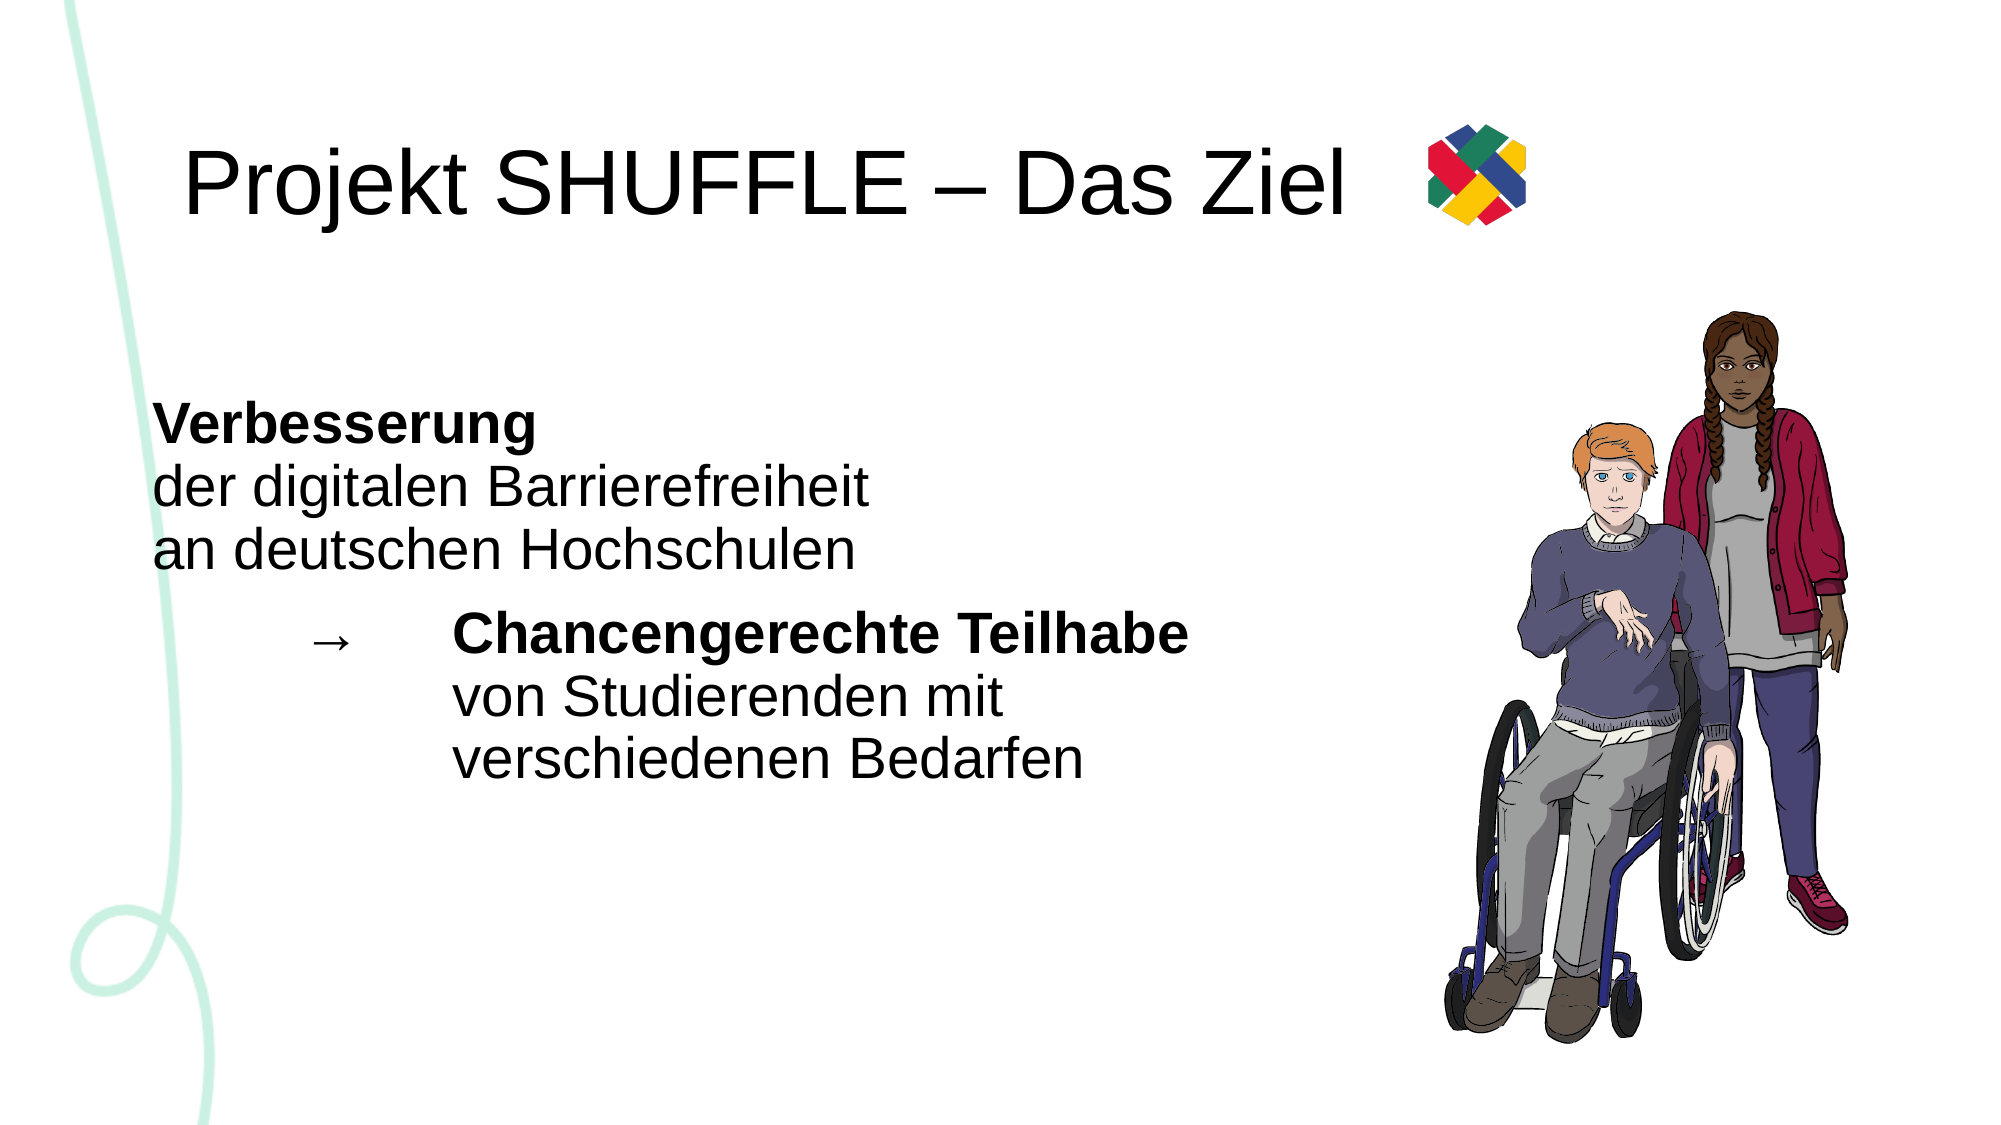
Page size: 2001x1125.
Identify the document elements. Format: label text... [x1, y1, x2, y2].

picture [1333, 242, 1888, 1091]
title Projekt SHUFFLE – Das Ziel [279, 76, 1652, 294]
picture [1413, 112, 1545, 236]
picture [62, 0, 272, 1125]
list Verbesserung der digitalen Barrierefreiheit an deutschen Hochschulen → Chancengerechte Teilhabe von Studierenden mit verschiedenen Bedarfen [279, 291, 1372, 1125]
